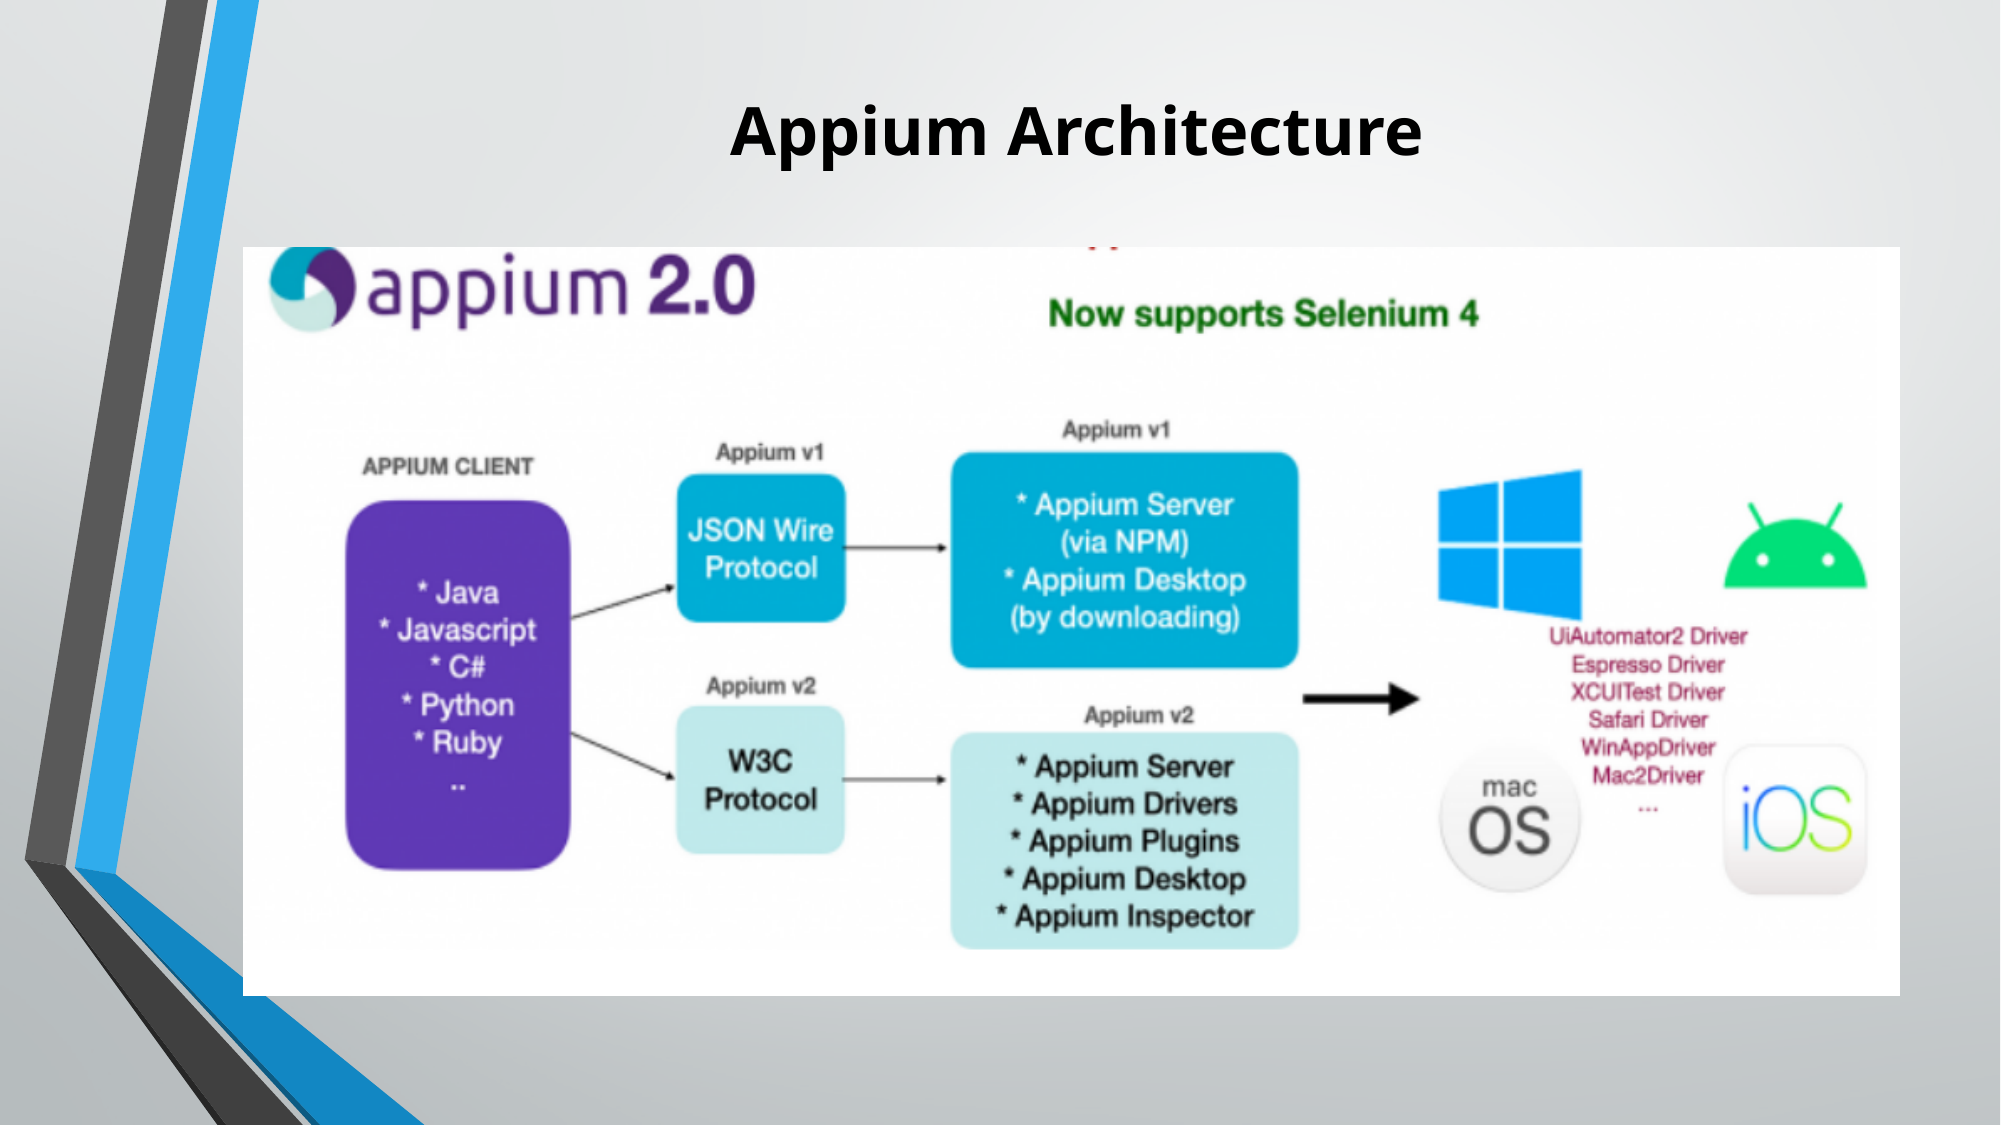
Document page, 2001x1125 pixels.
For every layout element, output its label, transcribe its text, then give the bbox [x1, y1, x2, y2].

title Appium Architecture [255, 31, 1900, 226]
picture [242, 247, 1900, 997]
